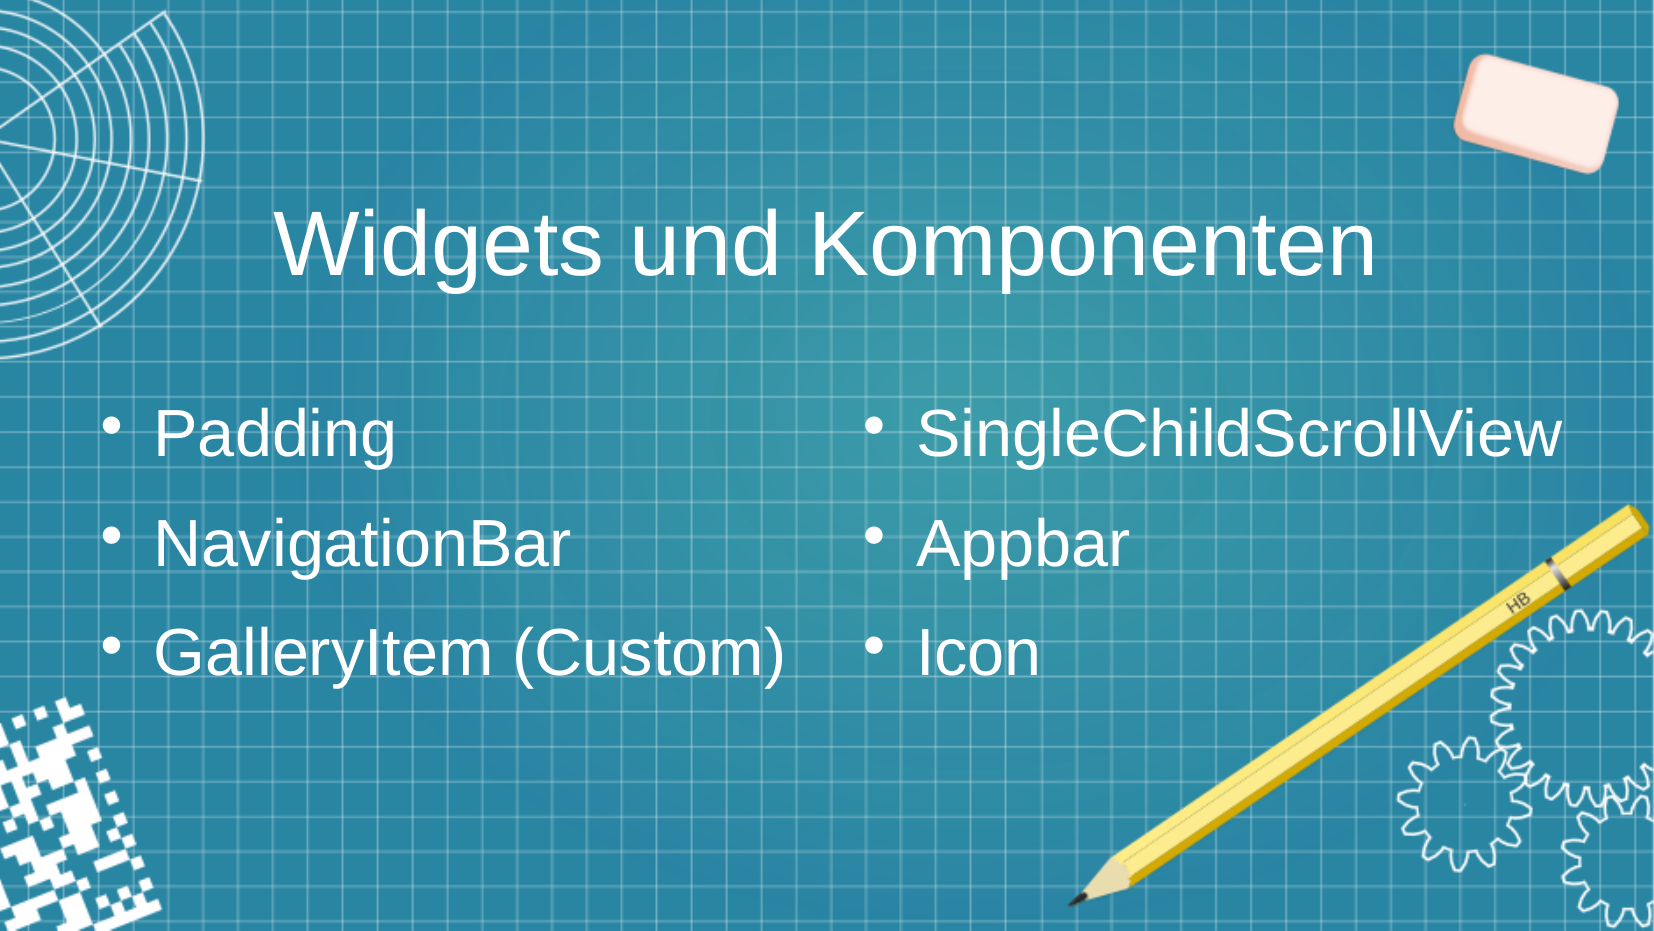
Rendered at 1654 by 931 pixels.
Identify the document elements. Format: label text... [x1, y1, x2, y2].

picture [0, 0, 1654, 931]
title Widgets und Komponenten [82, 161, 1571, 317]
list Padding NavigationBar GalleryItem (Custom) [82, 389, 809, 842]
list SingleChildScrollView Appbar Icon [845, 389, 1572, 842]
